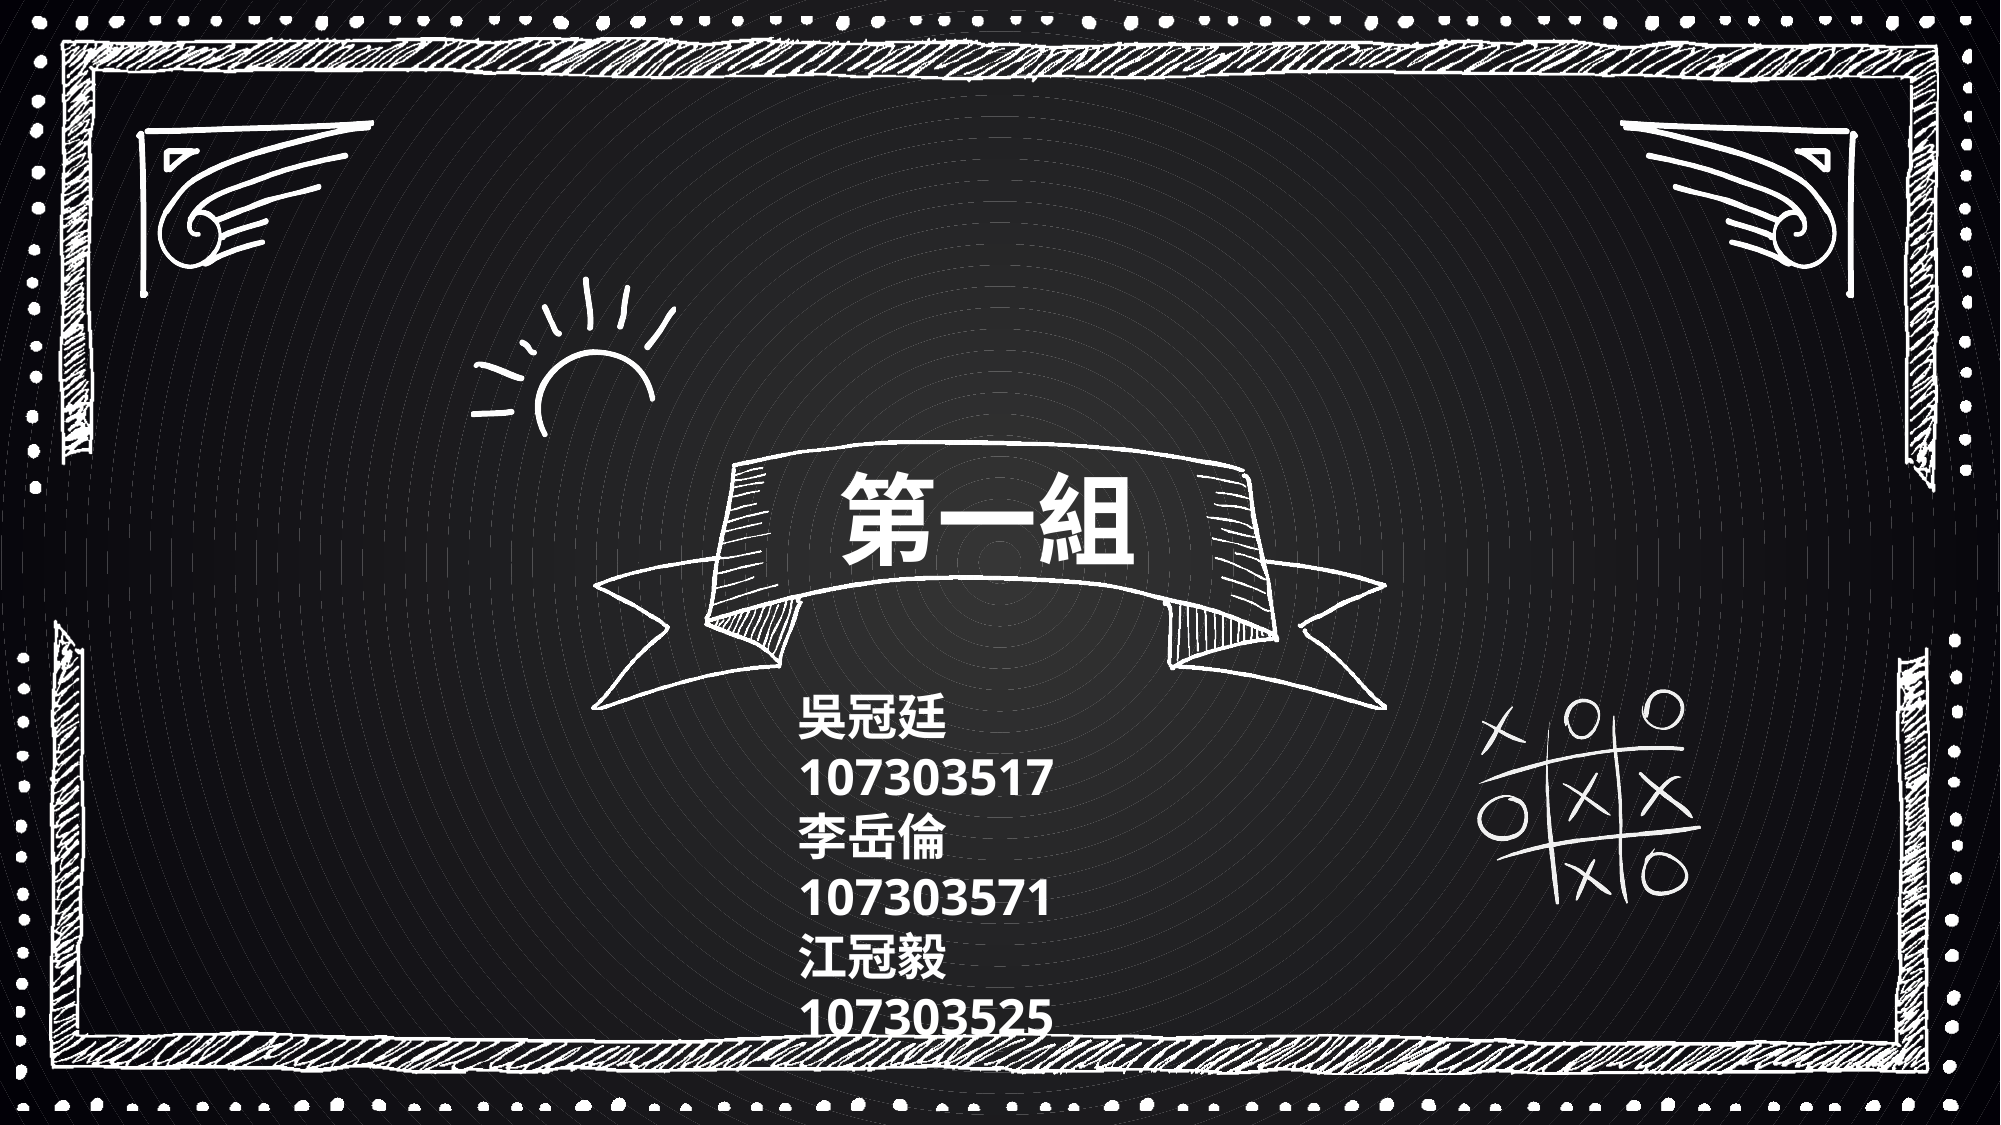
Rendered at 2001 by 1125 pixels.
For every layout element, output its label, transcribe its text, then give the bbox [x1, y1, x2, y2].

picture [1476, 688, 1701, 905]
picture [133, 118, 374, 299]
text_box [15, 15, 1973, 1111]
picture [1620, 118, 1861, 299]
picture [591, 440, 1387, 711]
text_box 吳冠廷 107303517 李岳倫 107303571 江冠毅 107303525 [783, 1118, 1212, 1125]
picture [470, 276, 677, 438]
